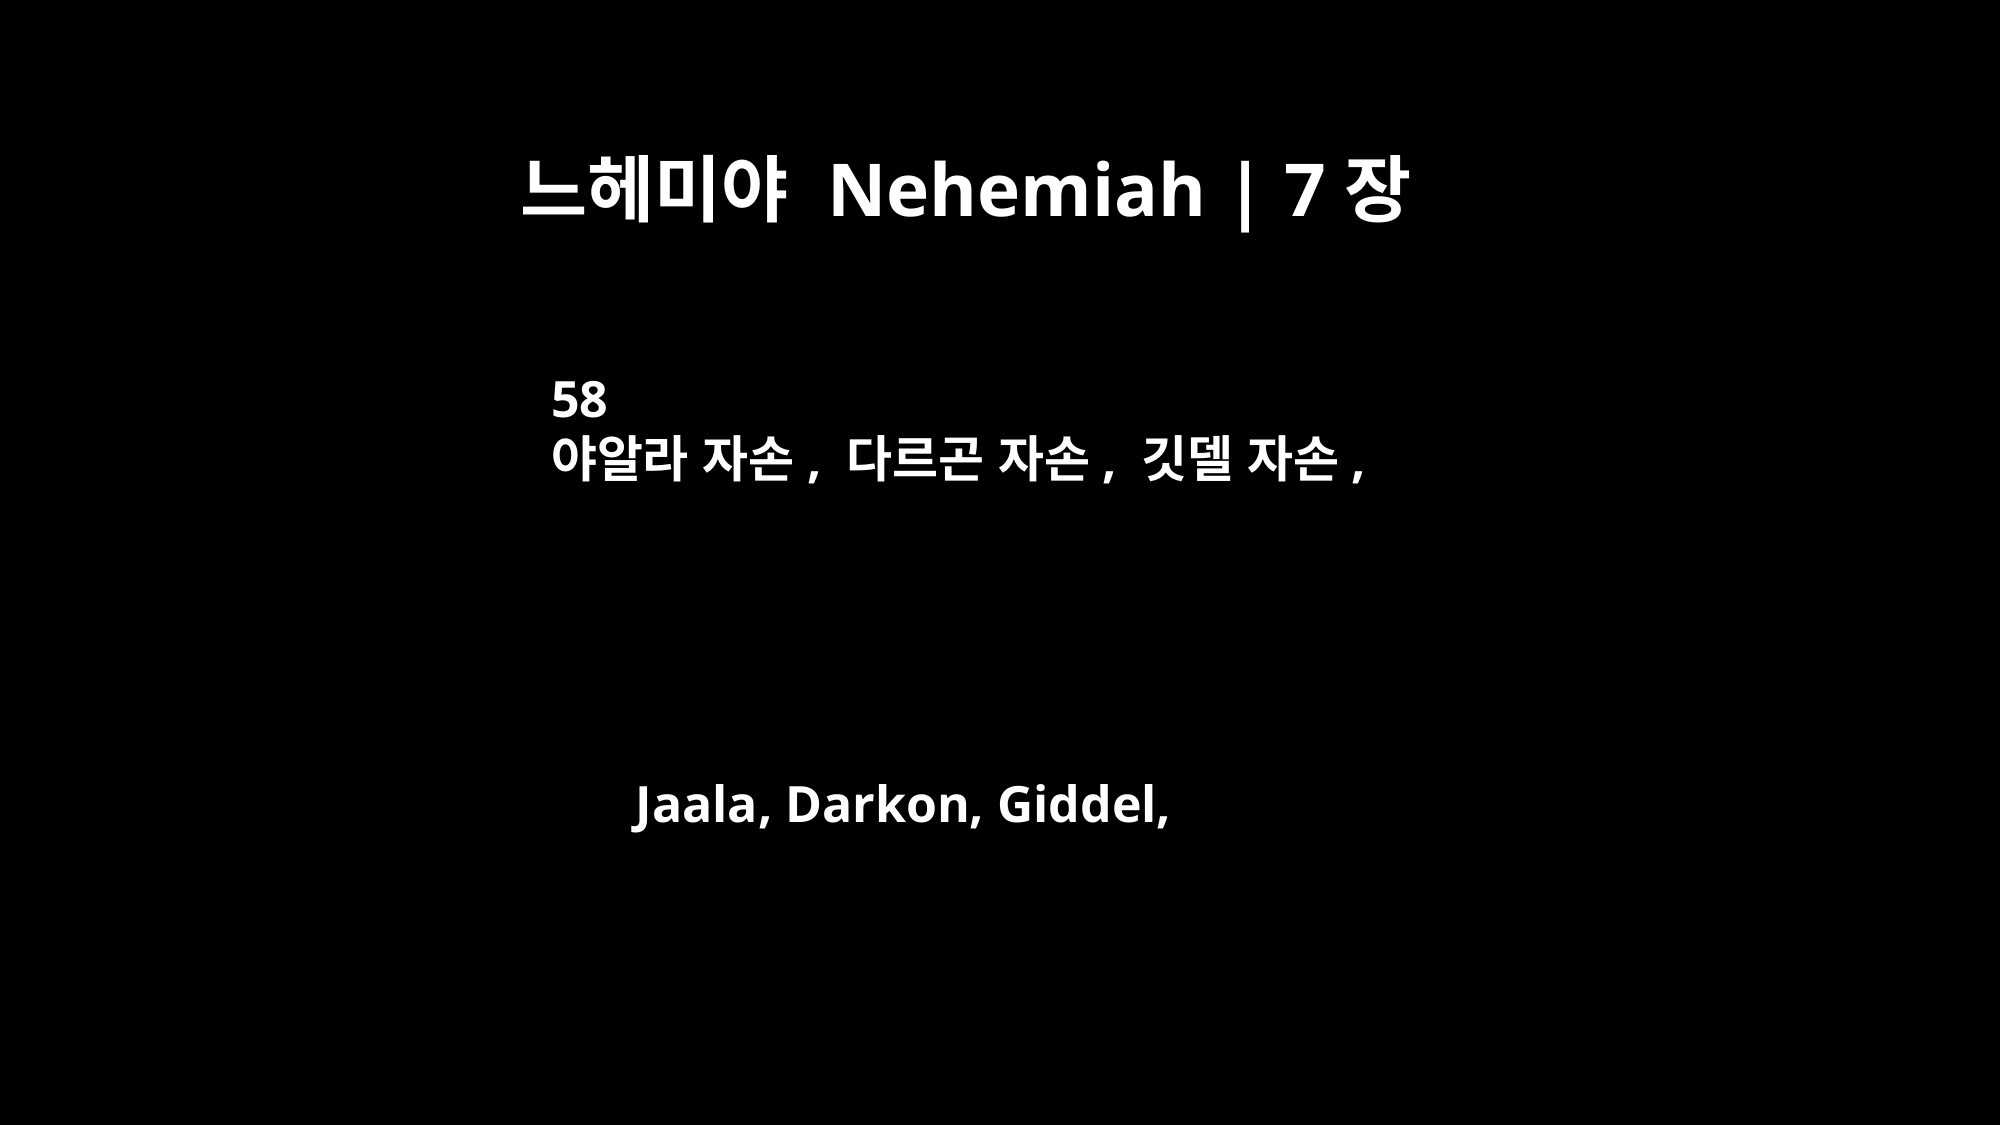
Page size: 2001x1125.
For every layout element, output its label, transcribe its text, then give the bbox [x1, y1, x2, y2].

text_box 58 야알라 자손, 다르곤 자손, 깃델 자손, [536, 359, 1381, 495]
text_box 느헤미야 Nehemiah | 7장 [505, 136, 1427, 239]
text_box Jaala, Darkon, Giddel, [620, 764, 1187, 840]
